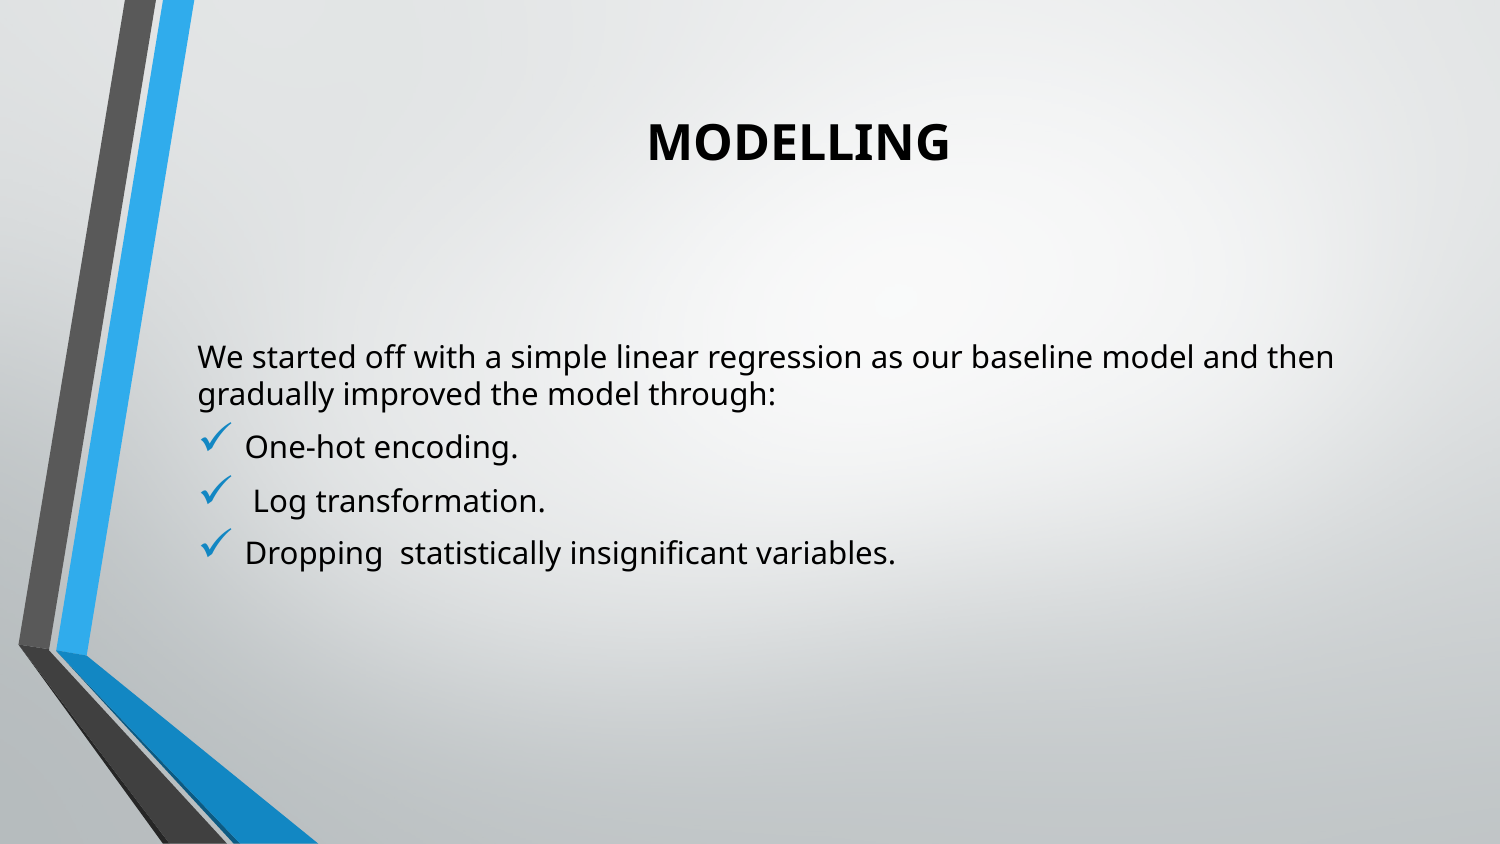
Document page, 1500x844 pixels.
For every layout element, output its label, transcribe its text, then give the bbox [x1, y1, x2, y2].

list We started off with a simple linear regression as our baseline model and then gradually improved the model through: One-hot encoding. Log transformation. Dropping statistically insignificant variables. [182, 196, 1416, 713]
title MODELLING [182, 84, 1416, 196]
